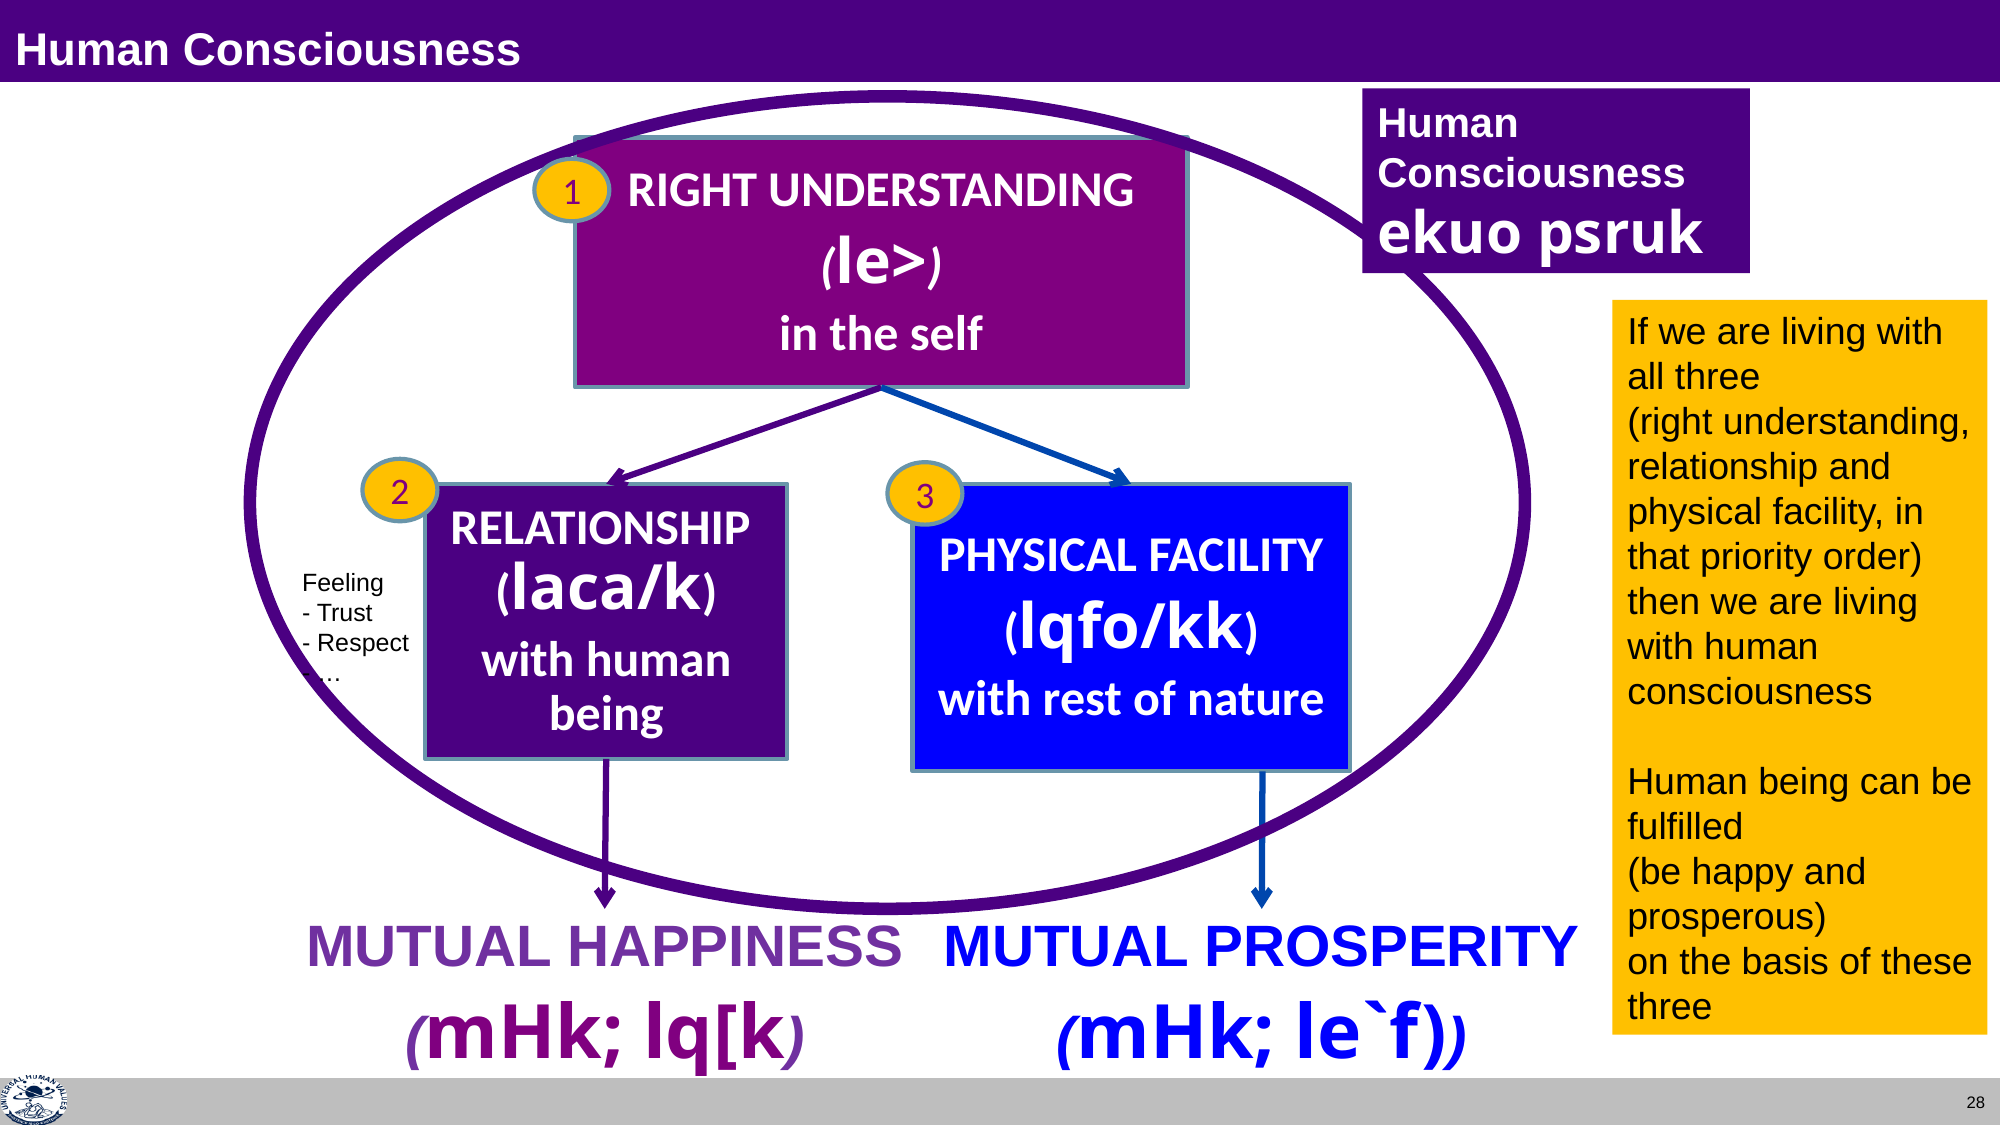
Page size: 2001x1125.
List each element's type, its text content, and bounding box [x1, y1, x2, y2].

text_box MUTUAL HAPPINESS (mHk; lq[k) [291, 908, 918, 1083]
text_box Human Consciousness ekuo psruk [1362, 88, 1750, 274]
picture [0, 1074, 67, 1125]
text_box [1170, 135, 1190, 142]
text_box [881, 387, 1132, 485]
text_box If we are living with all three (right understanding, relationship and physical facility, in that priority order) then we are living with human consciousness Human being can be fulfilled (be happy and prosperous) on the basis of these three [1612, 299, 1988, 1035]
text_box [247, 94, 1528, 911]
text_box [605, 387, 878, 485]
text_box 1 [532, 156, 612, 224]
title Human Consciousness [0, 12, 2000, 75]
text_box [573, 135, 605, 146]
text_box Feeling - Trust - Respect - … [287, 558, 450, 694]
text_box MUTUAL PROSPERITY (mHk; le`f)) [929, 908, 1595, 1083]
